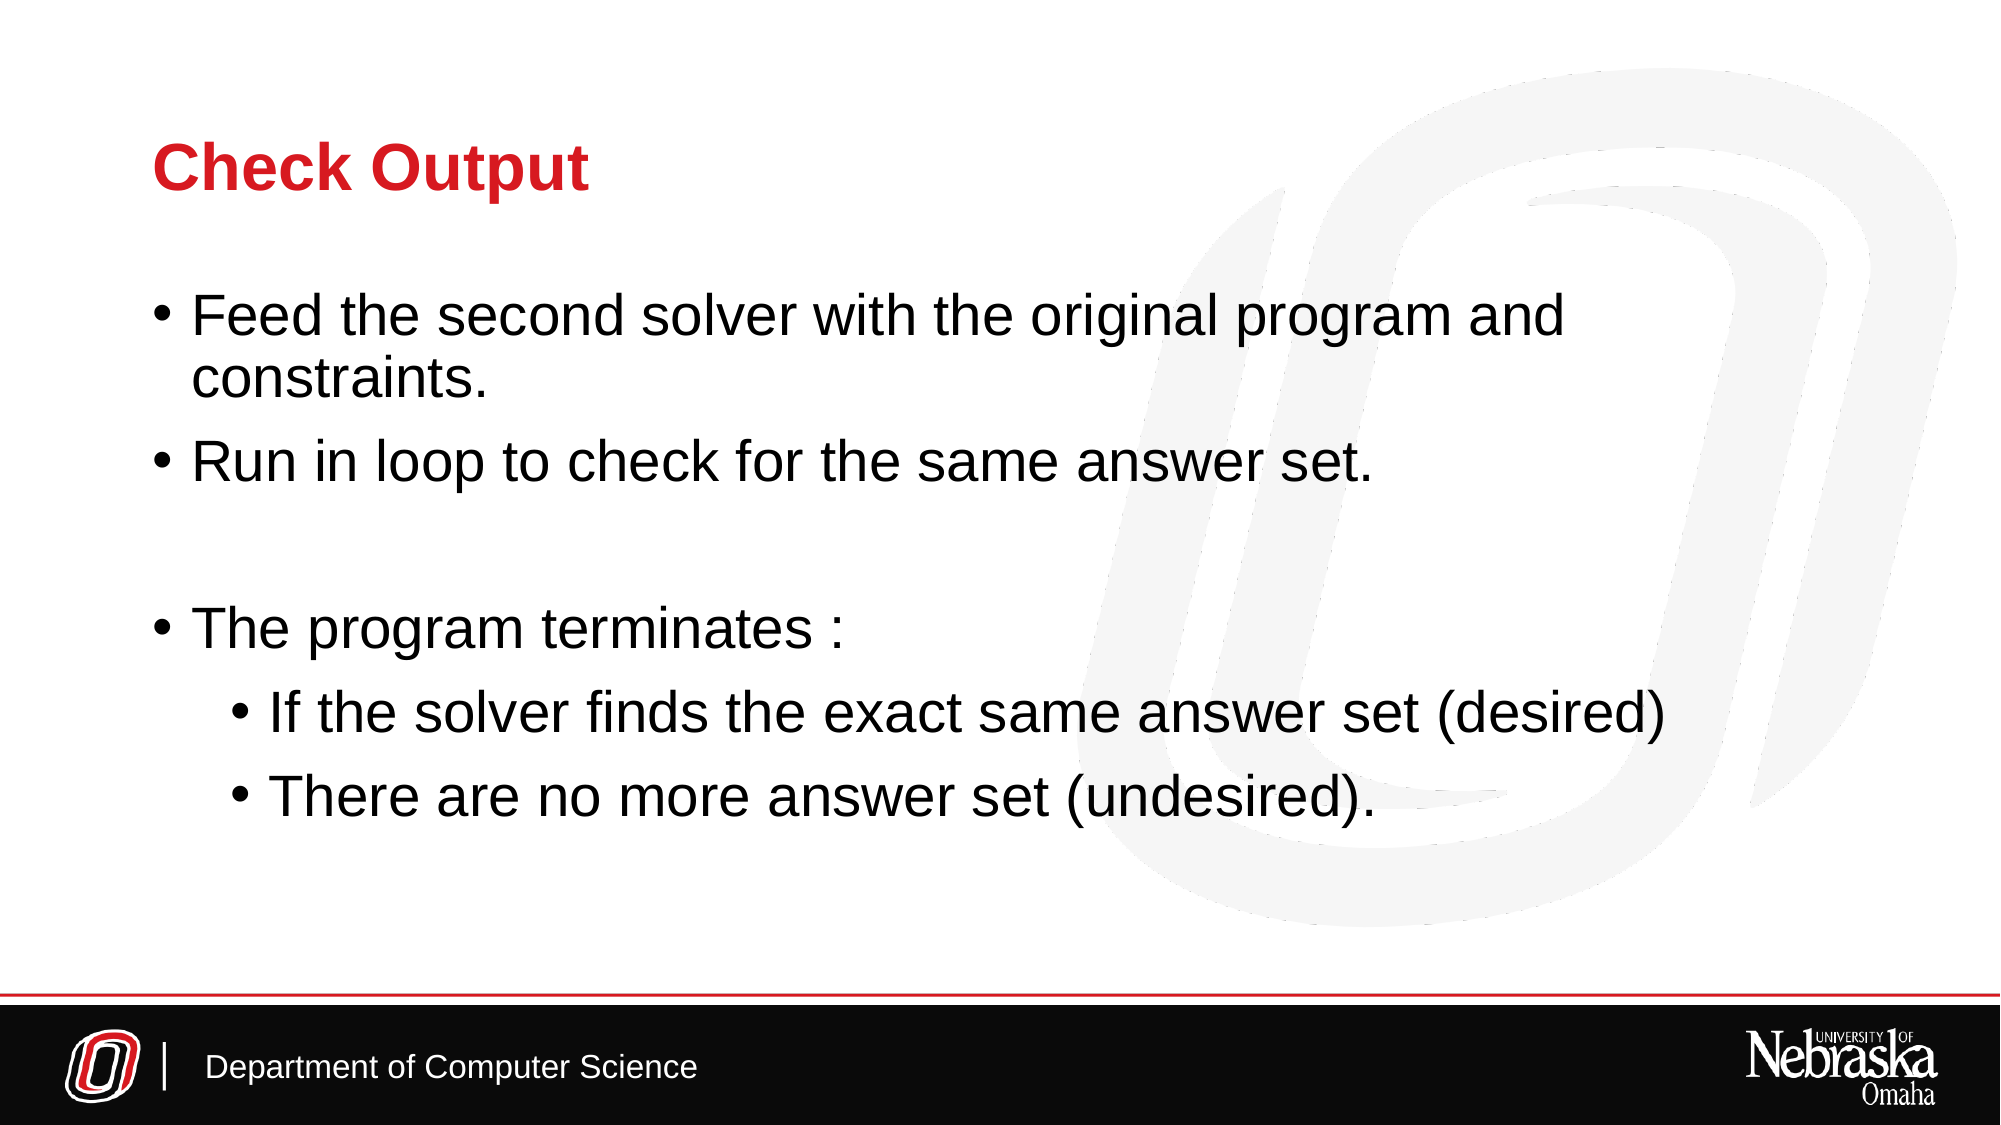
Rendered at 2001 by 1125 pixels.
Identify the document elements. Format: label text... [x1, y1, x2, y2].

text_box Feed the second solver with the original program and constraints. Run in loop to check for the same answer set. The program terminates : If the solver finds the exact same answer set (desired) There are no more answer set (undesired). [137, 277, 1863, 955]
text_box Check Output [137, 59, 1863, 277]
text_box Department of Computer Science [189, 1035, 1672, 1095]
